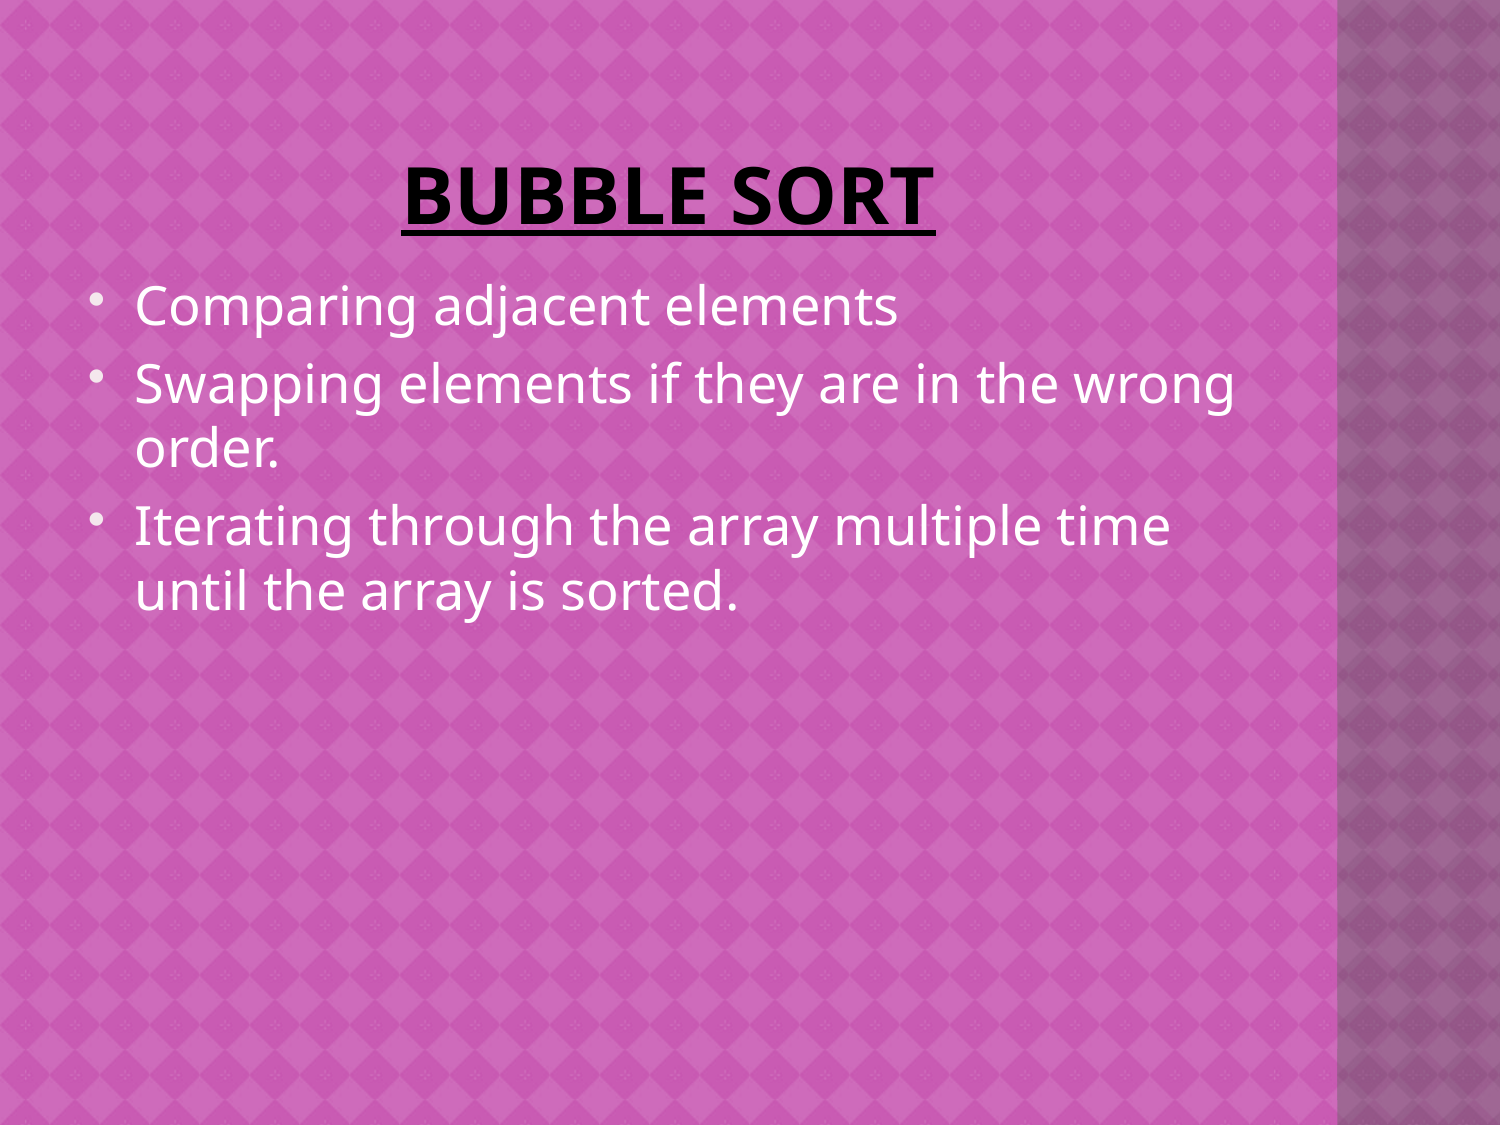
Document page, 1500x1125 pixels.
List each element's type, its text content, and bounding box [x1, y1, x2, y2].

title Bubble sort [75, 52, 1263, 240]
list Comparing adjacent elements Swapping elements if they are in the wrong order. Iterating through the array multiple time until the array is sorted. [75, 264, 1263, 1059]
